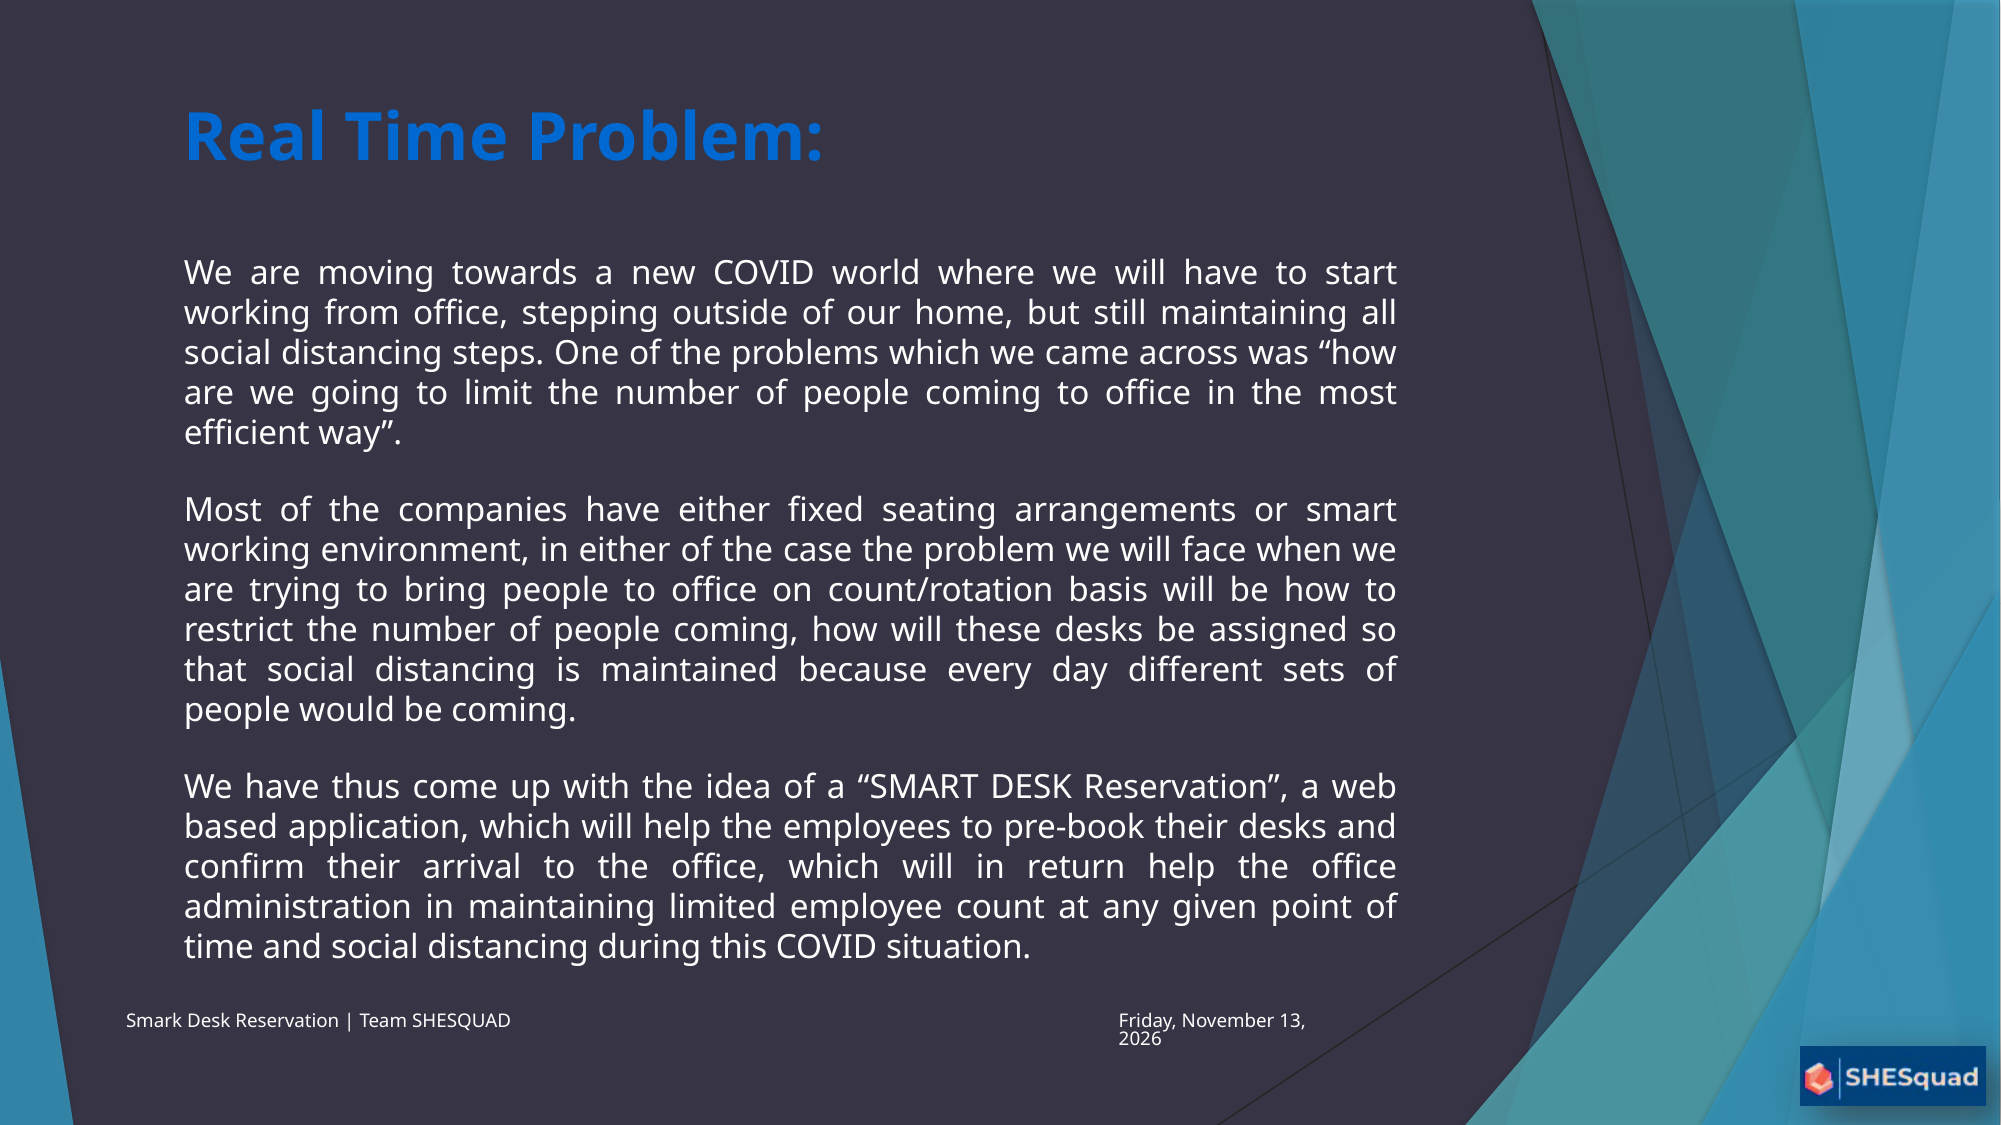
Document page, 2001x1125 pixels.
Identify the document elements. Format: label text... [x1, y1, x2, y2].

text_box Real Time Problem: We are moving towards a new COVID world where we will have to start working from office, stepping outside of our home, but still maintaining all social distancing steps. One of the problems which we came across was “how are we going to limit the number of people coming to office in the most efficient way”. Most of the companies have either fixed seating arrangements or smart working environment, in either of the case the problem we will face when we are trying to bring people to office on count/rotation basis will be how to restrict the number of people coming, how will these desks be assigned so that social distancing is maintained because every day different sets of people would be coming. We have thus come up with the idea of a “SMART DESK Reservation”, a web based application, which will help the employees to pre-book their desks and confirm their arrival to the office, which will in return help the office administration in maintaining limited employee count at any given point of time and social distancing during this COVID situation. [94, 86, 1489, 973]
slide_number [1145, 991, 1332, 1051]
footer Smark Desk Reservation | Team SHESQUAD [111, 991, 1145, 1051]
picture [1800, 1046, 1987, 1106]
